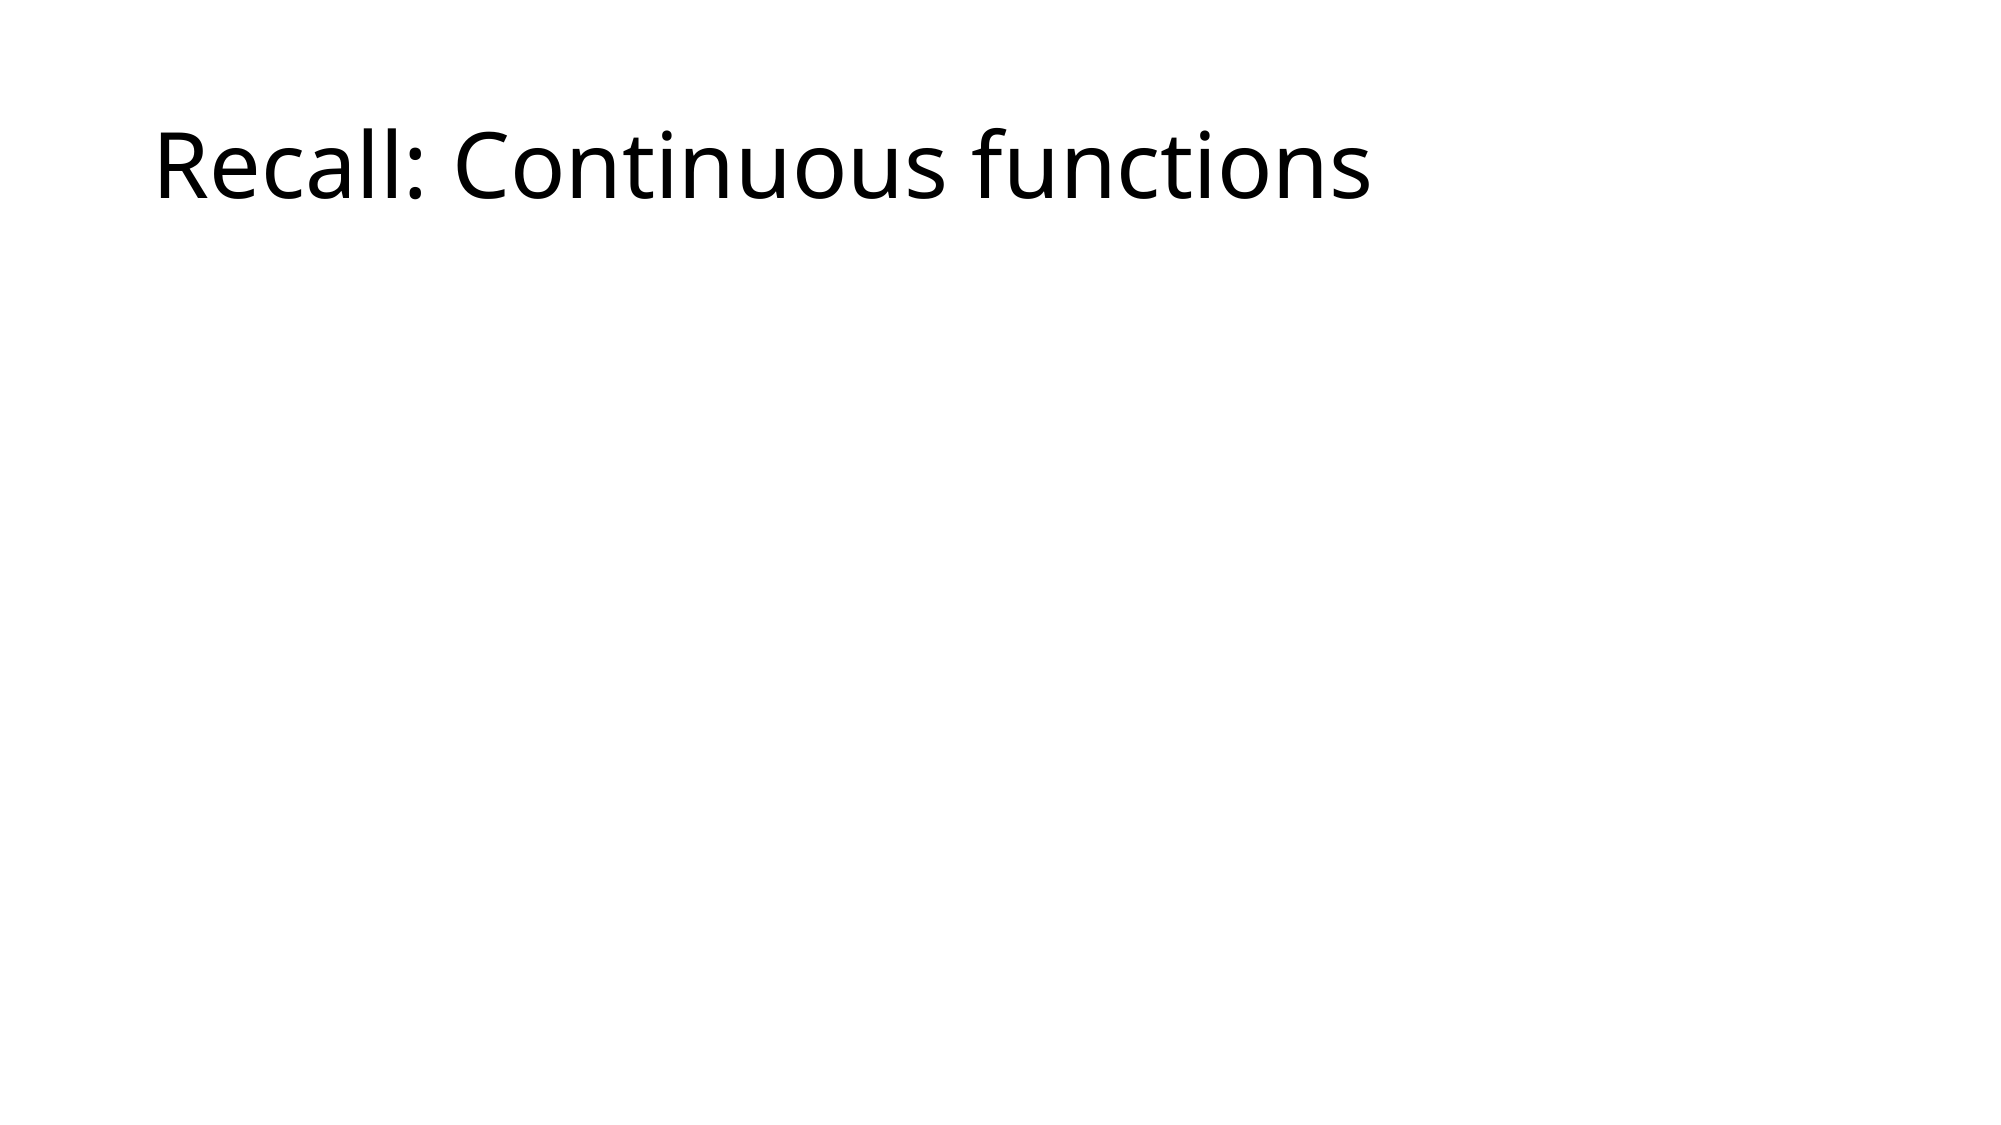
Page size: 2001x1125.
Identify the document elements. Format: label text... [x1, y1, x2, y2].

title Recall: Continuous functions [137, 59, 1863, 278]
